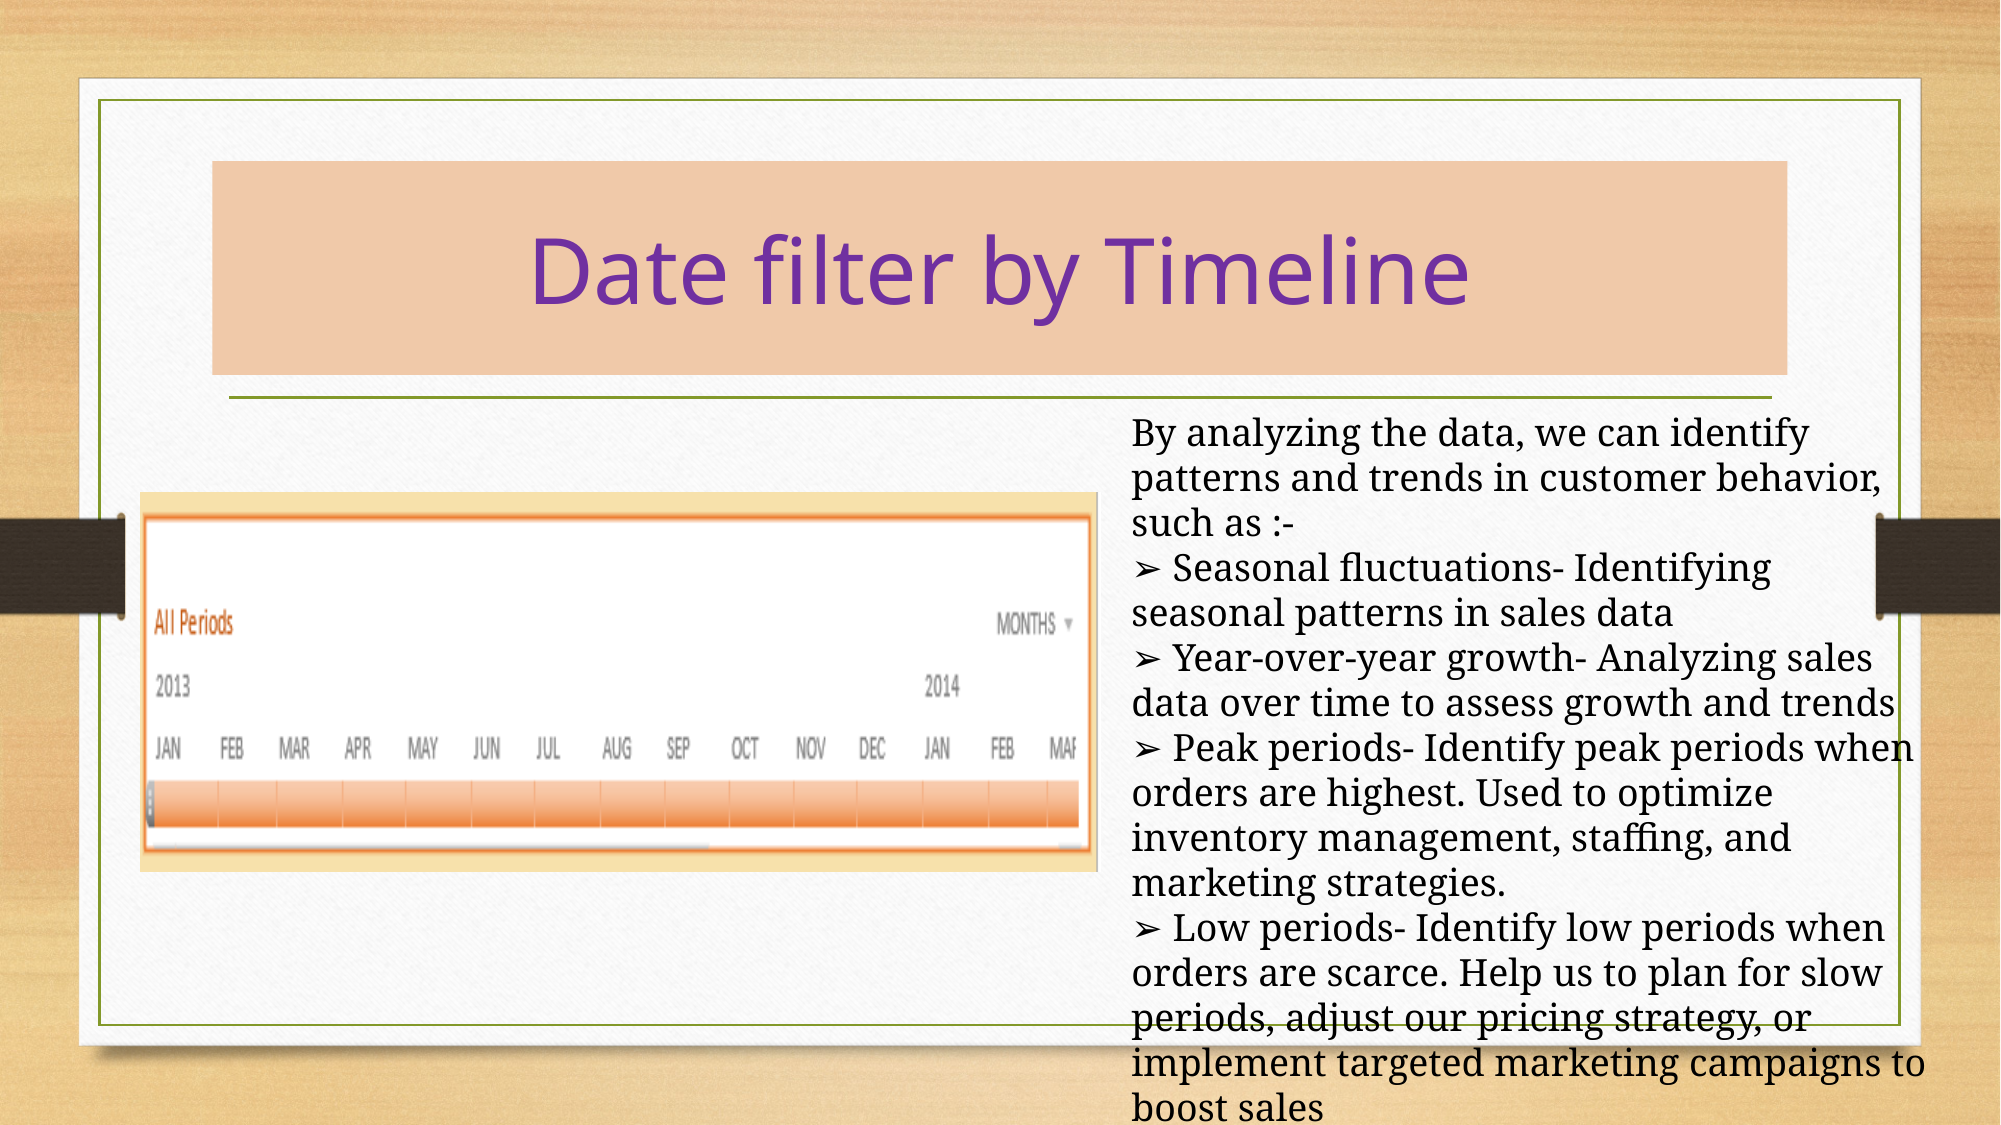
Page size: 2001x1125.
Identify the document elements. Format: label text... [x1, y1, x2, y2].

picture [0, 0, 2001, 1125]
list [139, 492, 1102, 872]
title Date filter by Timeline [212, 161, 1788, 375]
text_box By analyzing the data, we can identify patterns and trends in customer behavior, such as :- ➢ Seasonal fluctuations- Identifying seasonal patterns in sales data ➢ Year-over-year growth- Analyzing sales data over time to assess growth and trends ➢ Peak periods- Identify peak periods when orders are highest. Used to optimize inventory management, staffing, and marketing strategies. ➢ Low periods- Identify low periods when orders are scarce. Help us to plan for slow periods, adjust our pricing strategy, or implement targeted marketing campaigns to boost sales [1116, 401, 1950, 1125]
